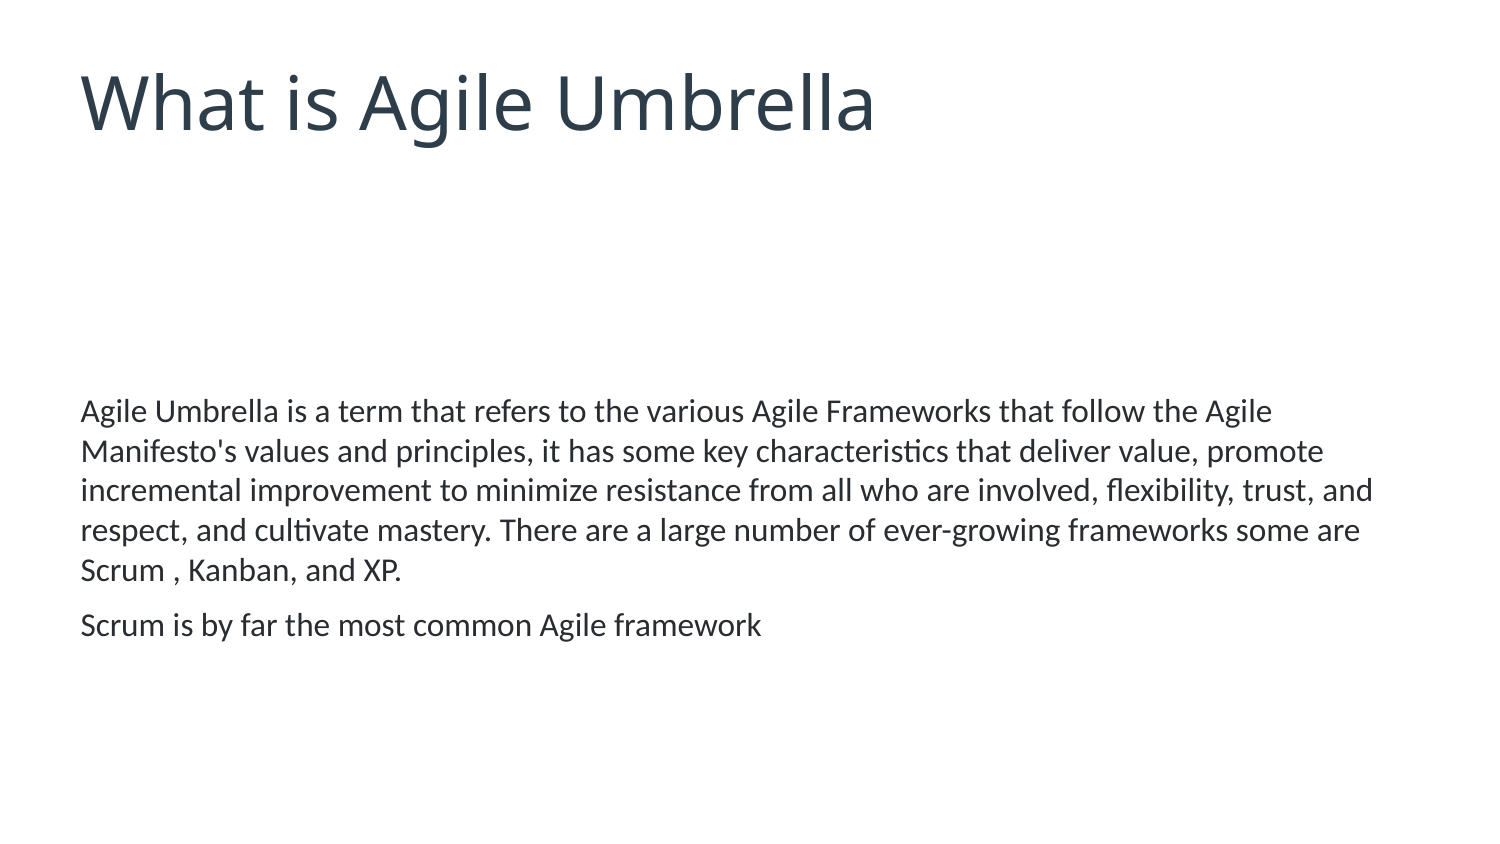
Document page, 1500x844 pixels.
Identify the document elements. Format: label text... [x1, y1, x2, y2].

list Agile Umbrella is a term that refers to the various Agile Frameworks that follow the Agile Manifesto's values and principles, it has some key characteristics that deliver value, promote incremental improvement to minimize resistance from all who are involved, flexibility, trust, and respect, and cultivate mastery. There are a large number of ever-growing frameworks some are Scrum , Kanban, and XP. Scrum is by far the most common Agile framework [75, 281, 1425, 751]
title What is Agile Umbrella [75, 50, 1425, 148]
